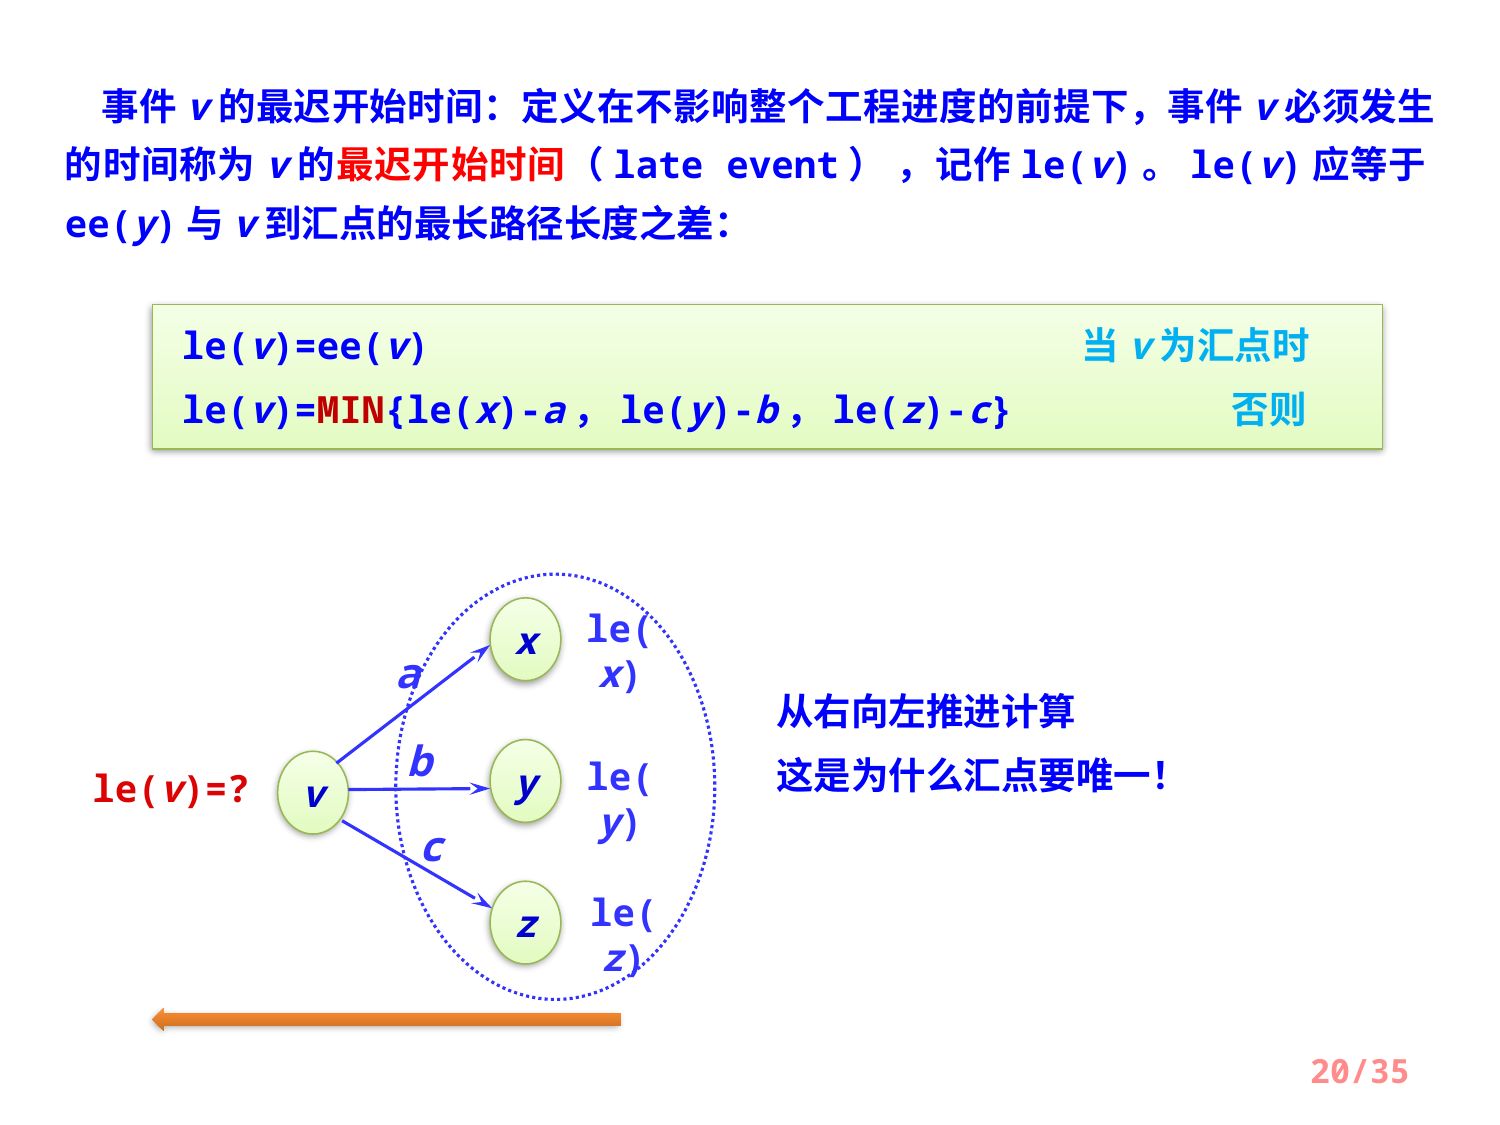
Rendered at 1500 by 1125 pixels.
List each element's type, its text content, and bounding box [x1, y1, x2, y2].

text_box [64, 573, 1412, 1032]
slide_number 20/35 [1074, 1042, 1425, 1103]
text_box le(v)=ee(v) 当v为汇点时 le(v)=MIN{le(x)-a，le(y)-b，le(z)-c} 否则 [152, 304, 1383, 450]
text_box 事件v的最迟开始时间：定义在不影响整个工程进度的前提下，事件v必须发生的时间称为v的最迟开始时间（late event） ，记作le(v)。le(v)应等于ee(y)与v到汇点的最长路径长度之差： [50, 62, 1450, 253]
